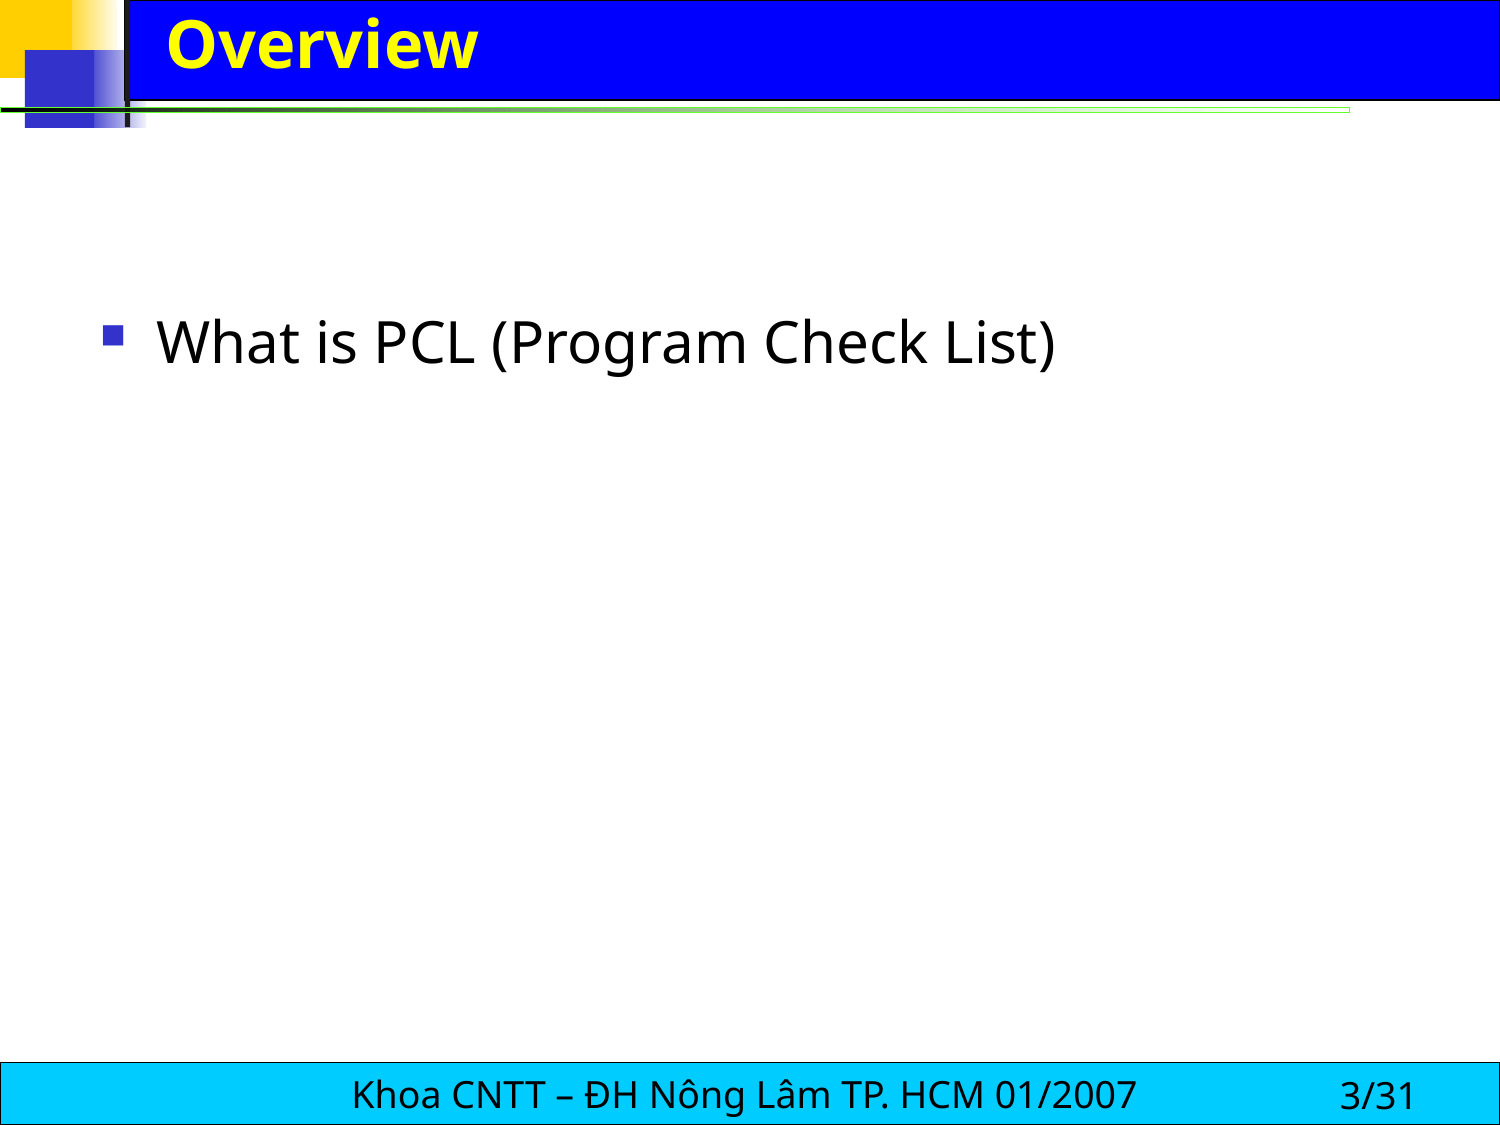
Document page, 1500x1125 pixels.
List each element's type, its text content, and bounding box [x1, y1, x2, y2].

list What is PCL (Program Check List) [84, 297, 1313, 973]
title Overview [149, 0, 1426, 90]
